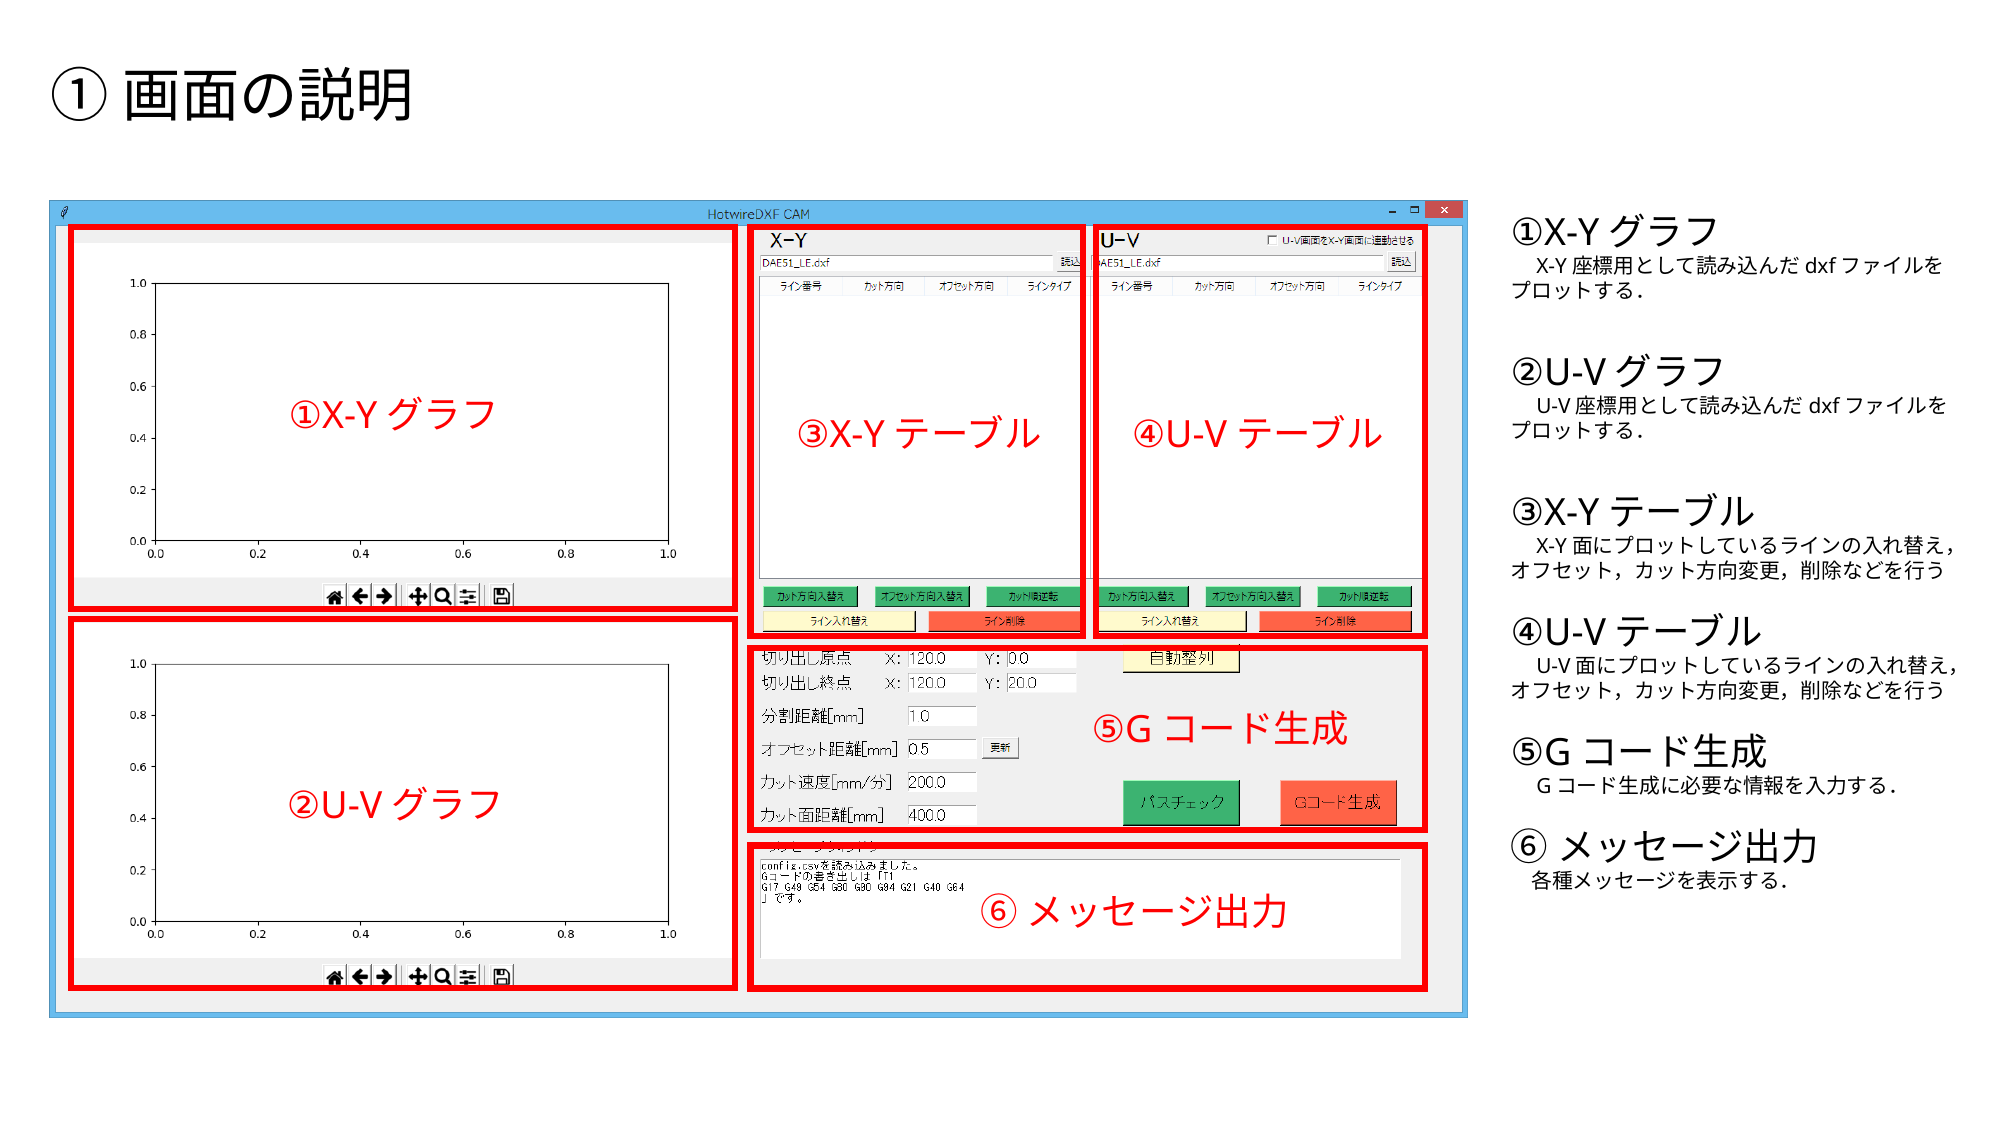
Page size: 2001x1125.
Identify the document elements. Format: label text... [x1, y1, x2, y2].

text_box ①X-Yグラフ X-Y座標用として読み込んだdxfファイルをプロットする． ②U-Vグラフ U-V座標用として読み込んだdxfファイルをプロットする． ③X-Yテーブル X-Y面にプロットしているラインの入れ替え，オフセット，カット方向変更，削除などを行う ④U-Vテーブル U-V面にプロットしているラインの入れ替え，オフセット，カット方向変更，削除などを行う ⑤Gコード生成 Gコード生成に必要な情報を入力する． ⑥メッセージ出力 各種メッセージを表示する． [1495, 200, 1964, 970]
picture [49, 200, 1468, 1018]
text_box ①画面の説明 [35, 50, 429, 136]
